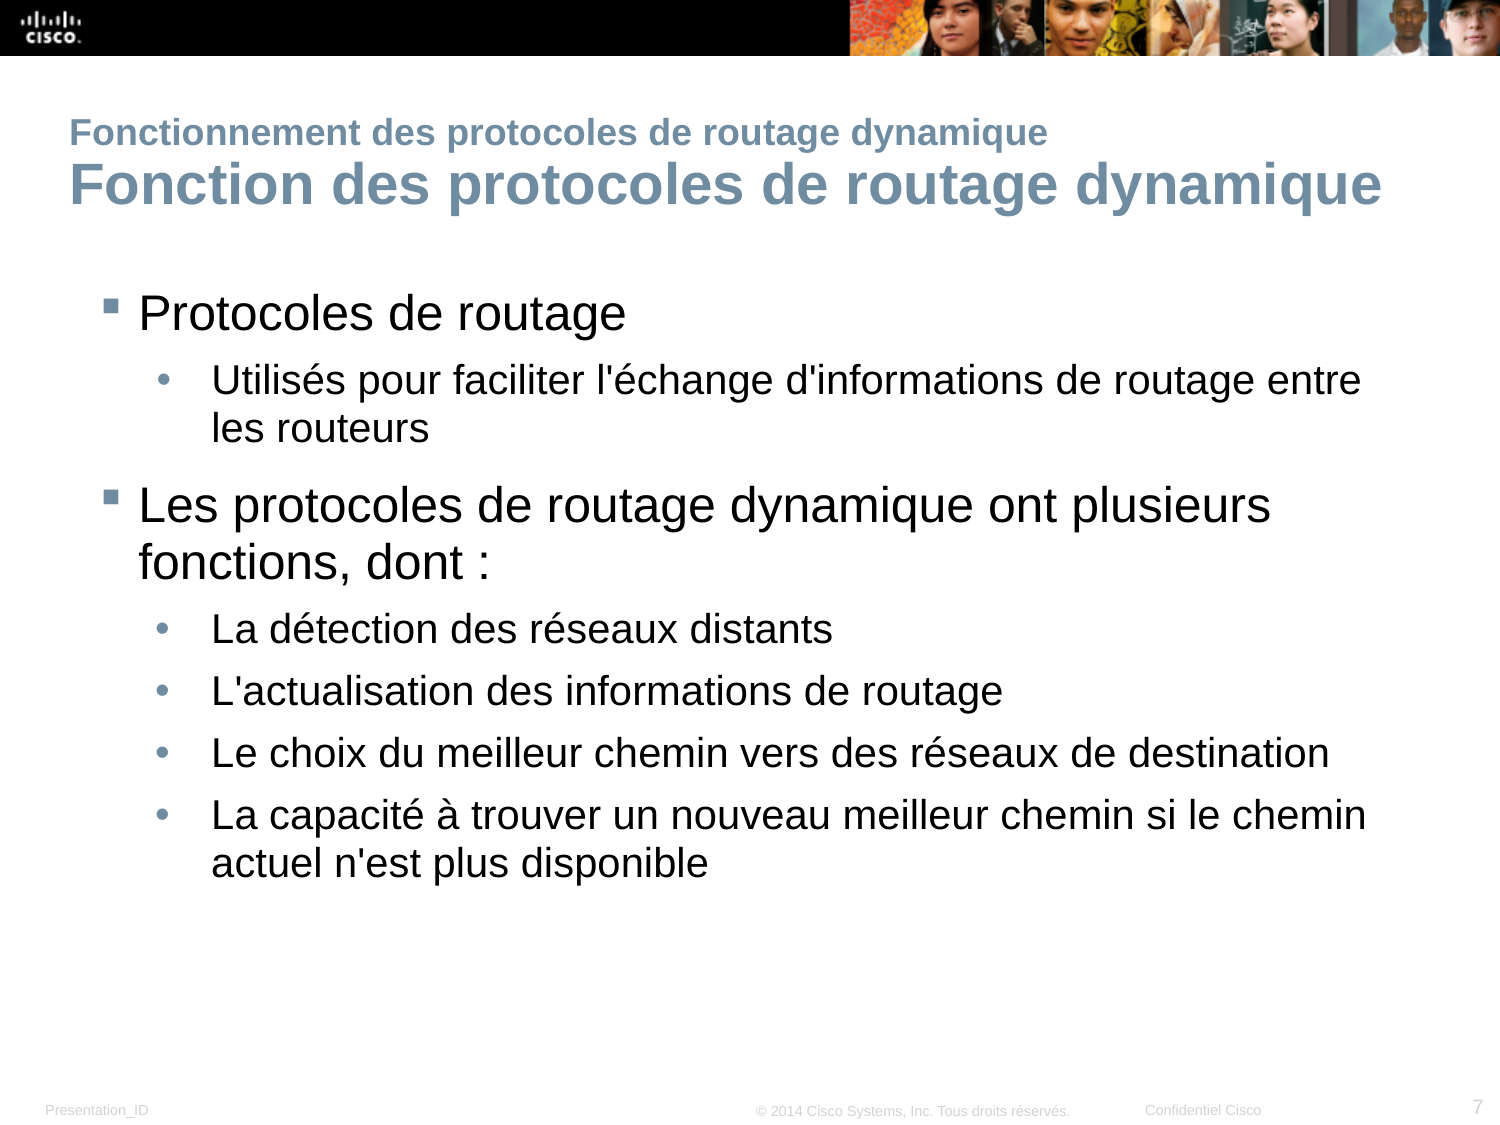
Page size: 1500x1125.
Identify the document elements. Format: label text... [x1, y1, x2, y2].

title Fonctionnement des protocoles de routage dynamique Fonction des protocoles de routage dynamique [55, 80, 1444, 224]
list Protocoles de routage Utilisés pour faciliter l'échange d'informations de routage entre les routeurs Les protocoles de routage dynamique ont plusieurs fonctions, dont : La détection des réseaux distants L'actualisation des informations de routage Le choix du meilleur chemin vers des réseaux de destination La capacité à trouver un nouveau meilleur chemin si le chemin actuel n'est plus disponible [85, 278, 1389, 1024]
picture [0, 0, 1500, 56]
